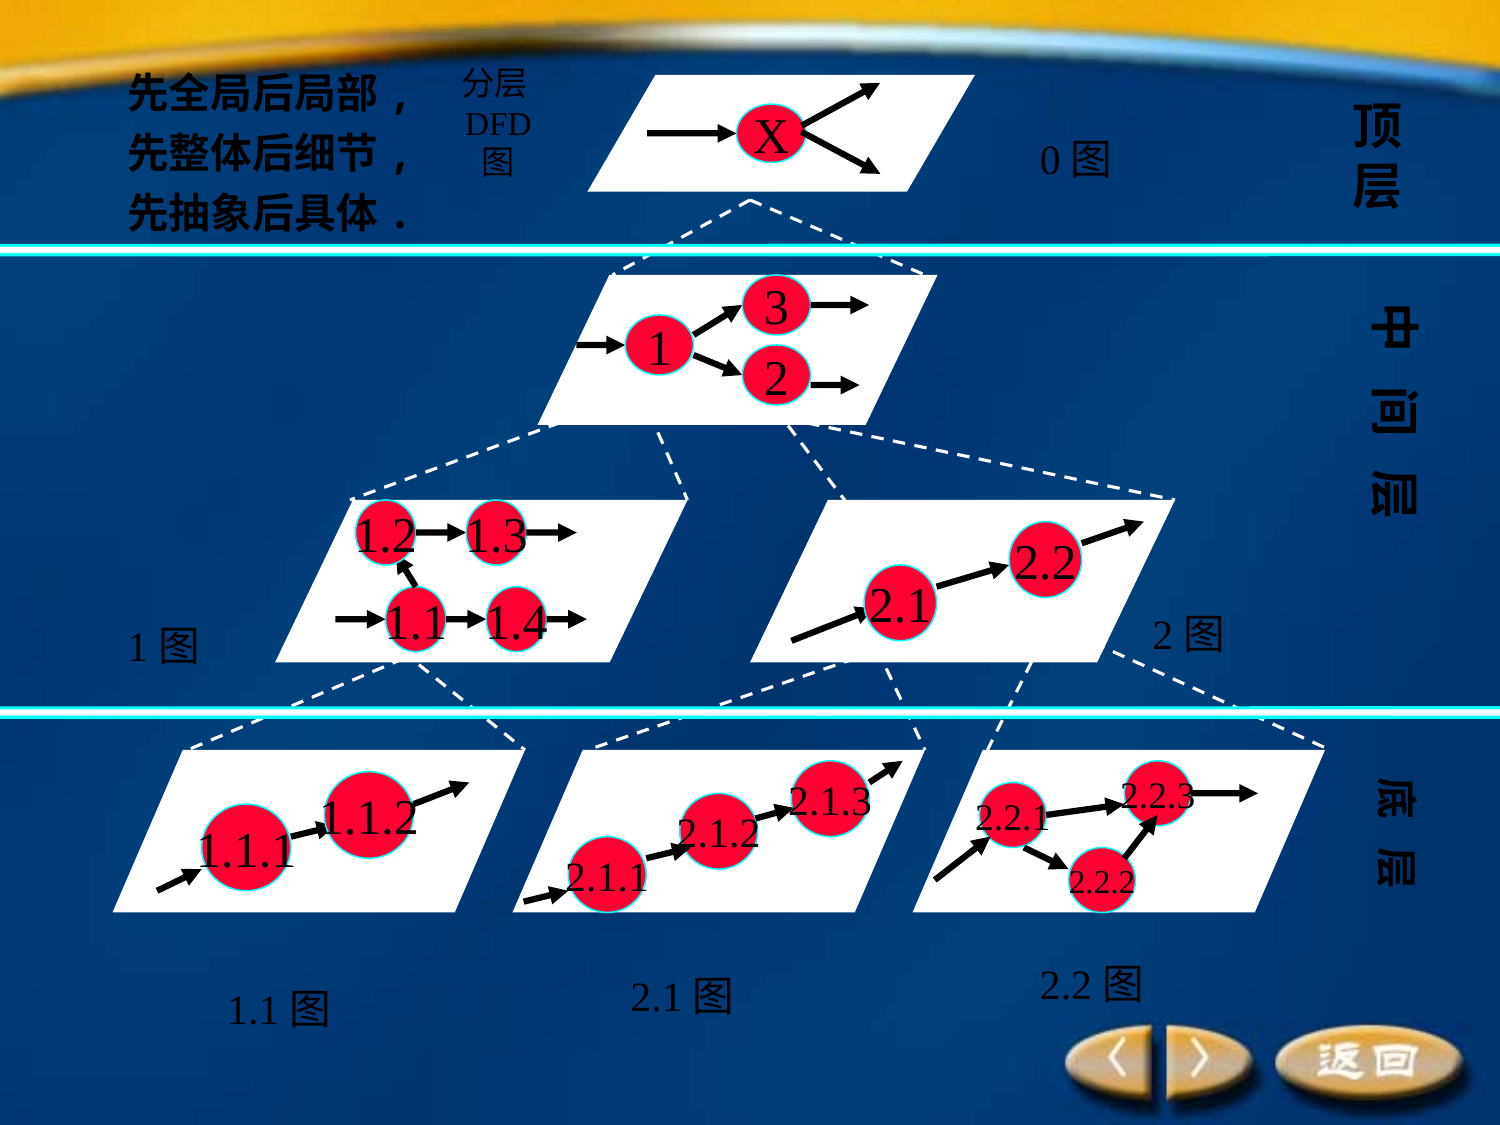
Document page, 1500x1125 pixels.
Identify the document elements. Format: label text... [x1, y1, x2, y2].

text_box 2.2图 [1025, 950, 1213, 1015]
text_box 2图 [1137, 600, 1250, 665]
text_box 2.1图 [615, 962, 779, 1028]
text_box 中 间 层 [1342, 287, 1434, 638]
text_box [512, 749, 912, 913]
text_box 顶层 [1337, 87, 1425, 223]
text_box 0图 [1025, 125, 1138, 190]
text_box 先全局后局部,先整体后细节,先抽象后具体. [112, 49, 450, 245]
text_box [912, 749, 1325, 913]
picture [0, 0, 1500, 712]
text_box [587, 74, 975, 192]
text_box 1图 [112, 612, 225, 678]
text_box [749, 499, 1175, 663]
text_box 底 层 [1349, 762, 1431, 963]
text_box 1.1图 [212, 975, 363, 1040]
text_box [274, 499, 688, 663]
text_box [112, 749, 512, 913]
picture [0, 713, 1500, 1125]
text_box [537, 274, 938, 425]
title 分层DFD 图 [430, 70, 567, 173]
